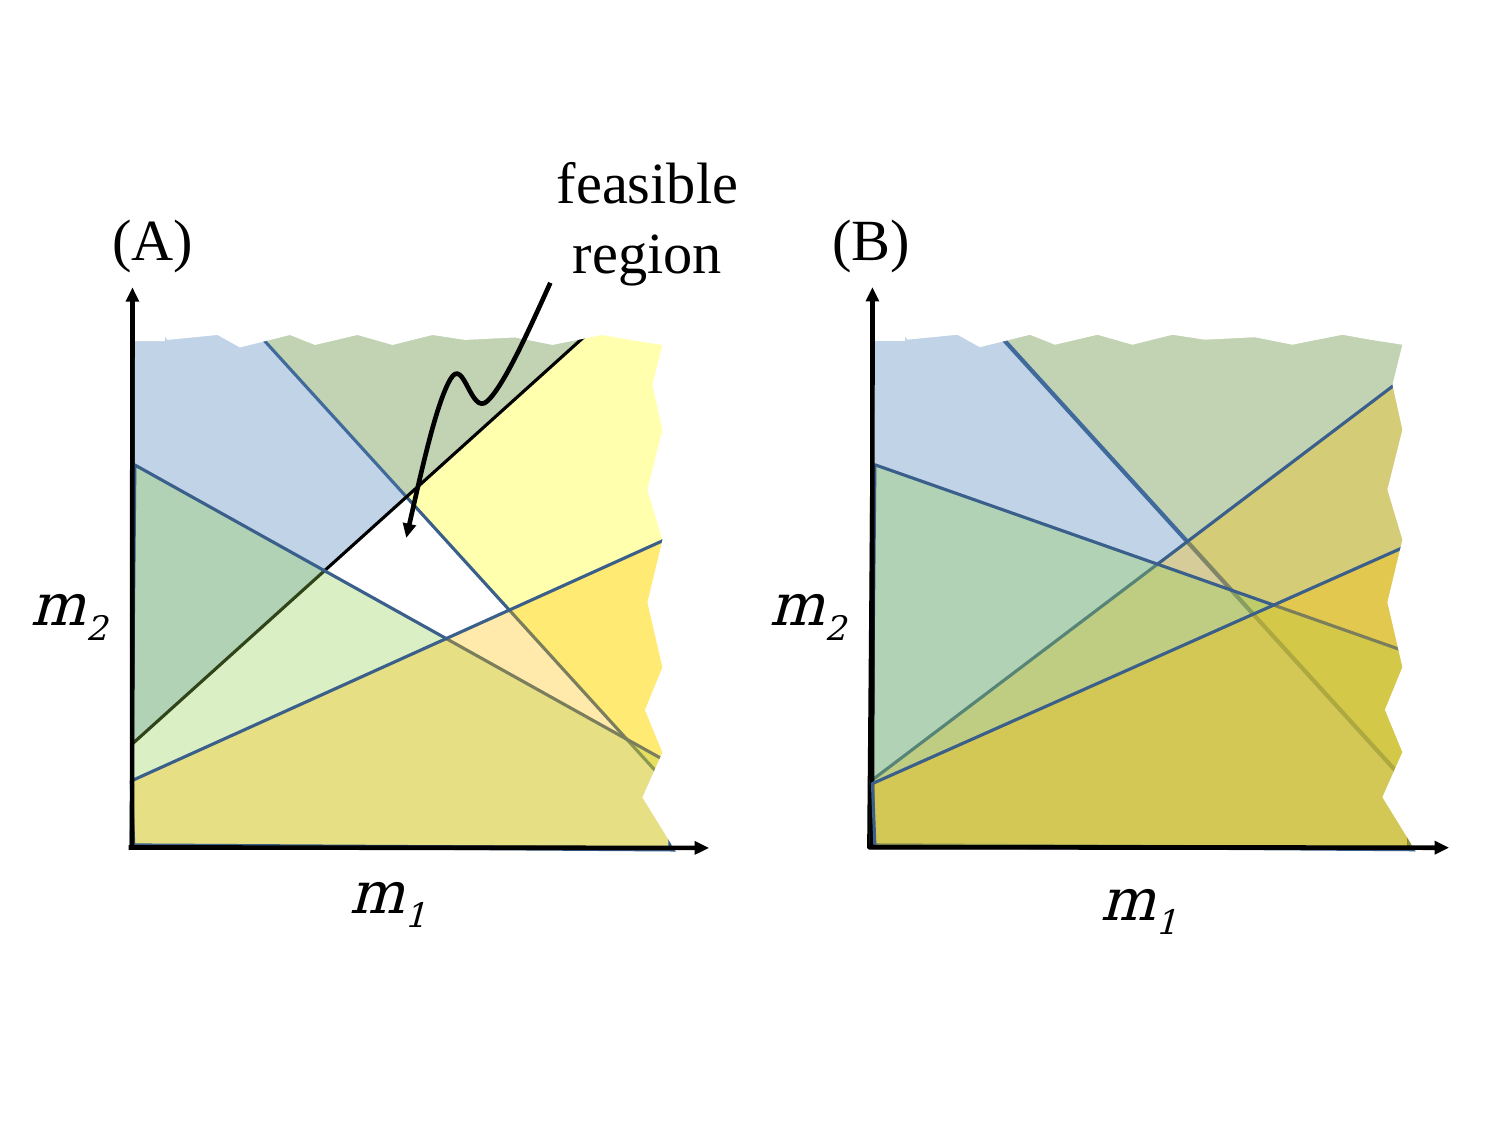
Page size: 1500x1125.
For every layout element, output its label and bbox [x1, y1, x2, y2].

text_box [0, 137, 1449, 941]
